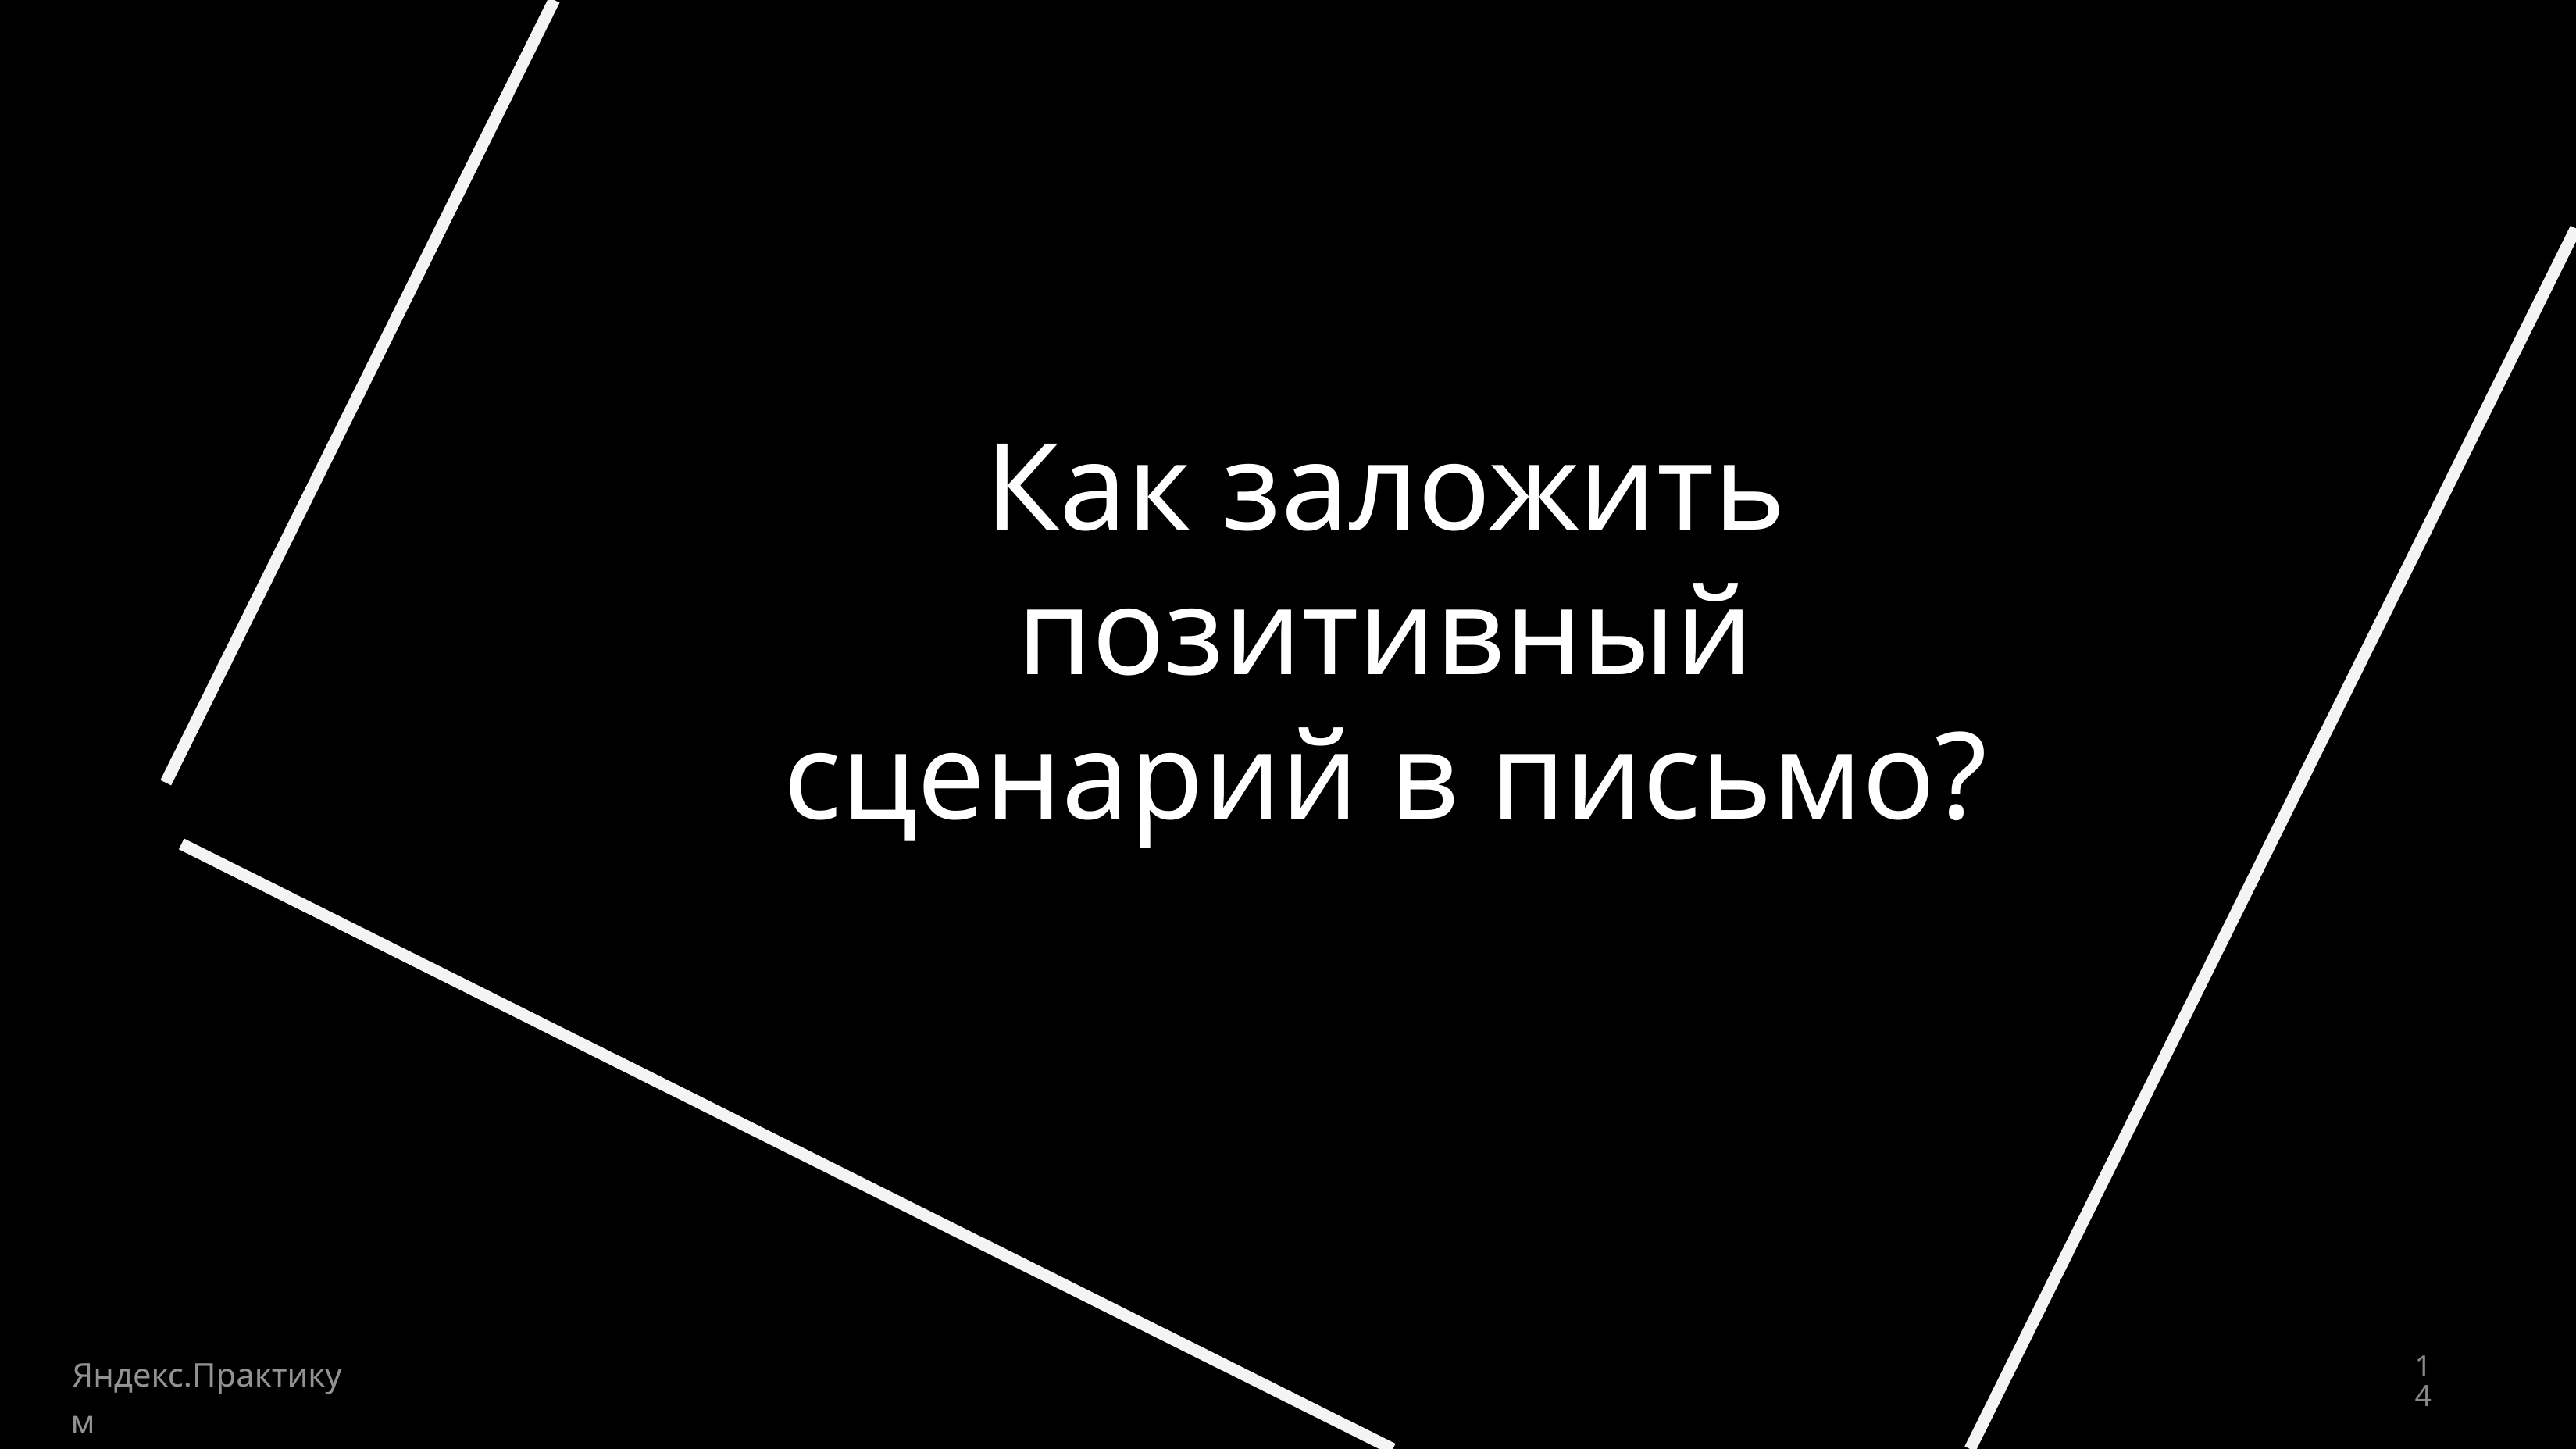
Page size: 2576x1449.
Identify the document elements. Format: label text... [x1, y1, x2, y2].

text_box Яндекс.Практикум [70, 1346, 177, 1386]
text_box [1969, 228, 2576, 1449]
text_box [180, 844, 1393, 1449]
title Как заложить позитивный сценарий в письмо? [731, 409, 1965, 704]
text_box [165, 0, 555, 783]
